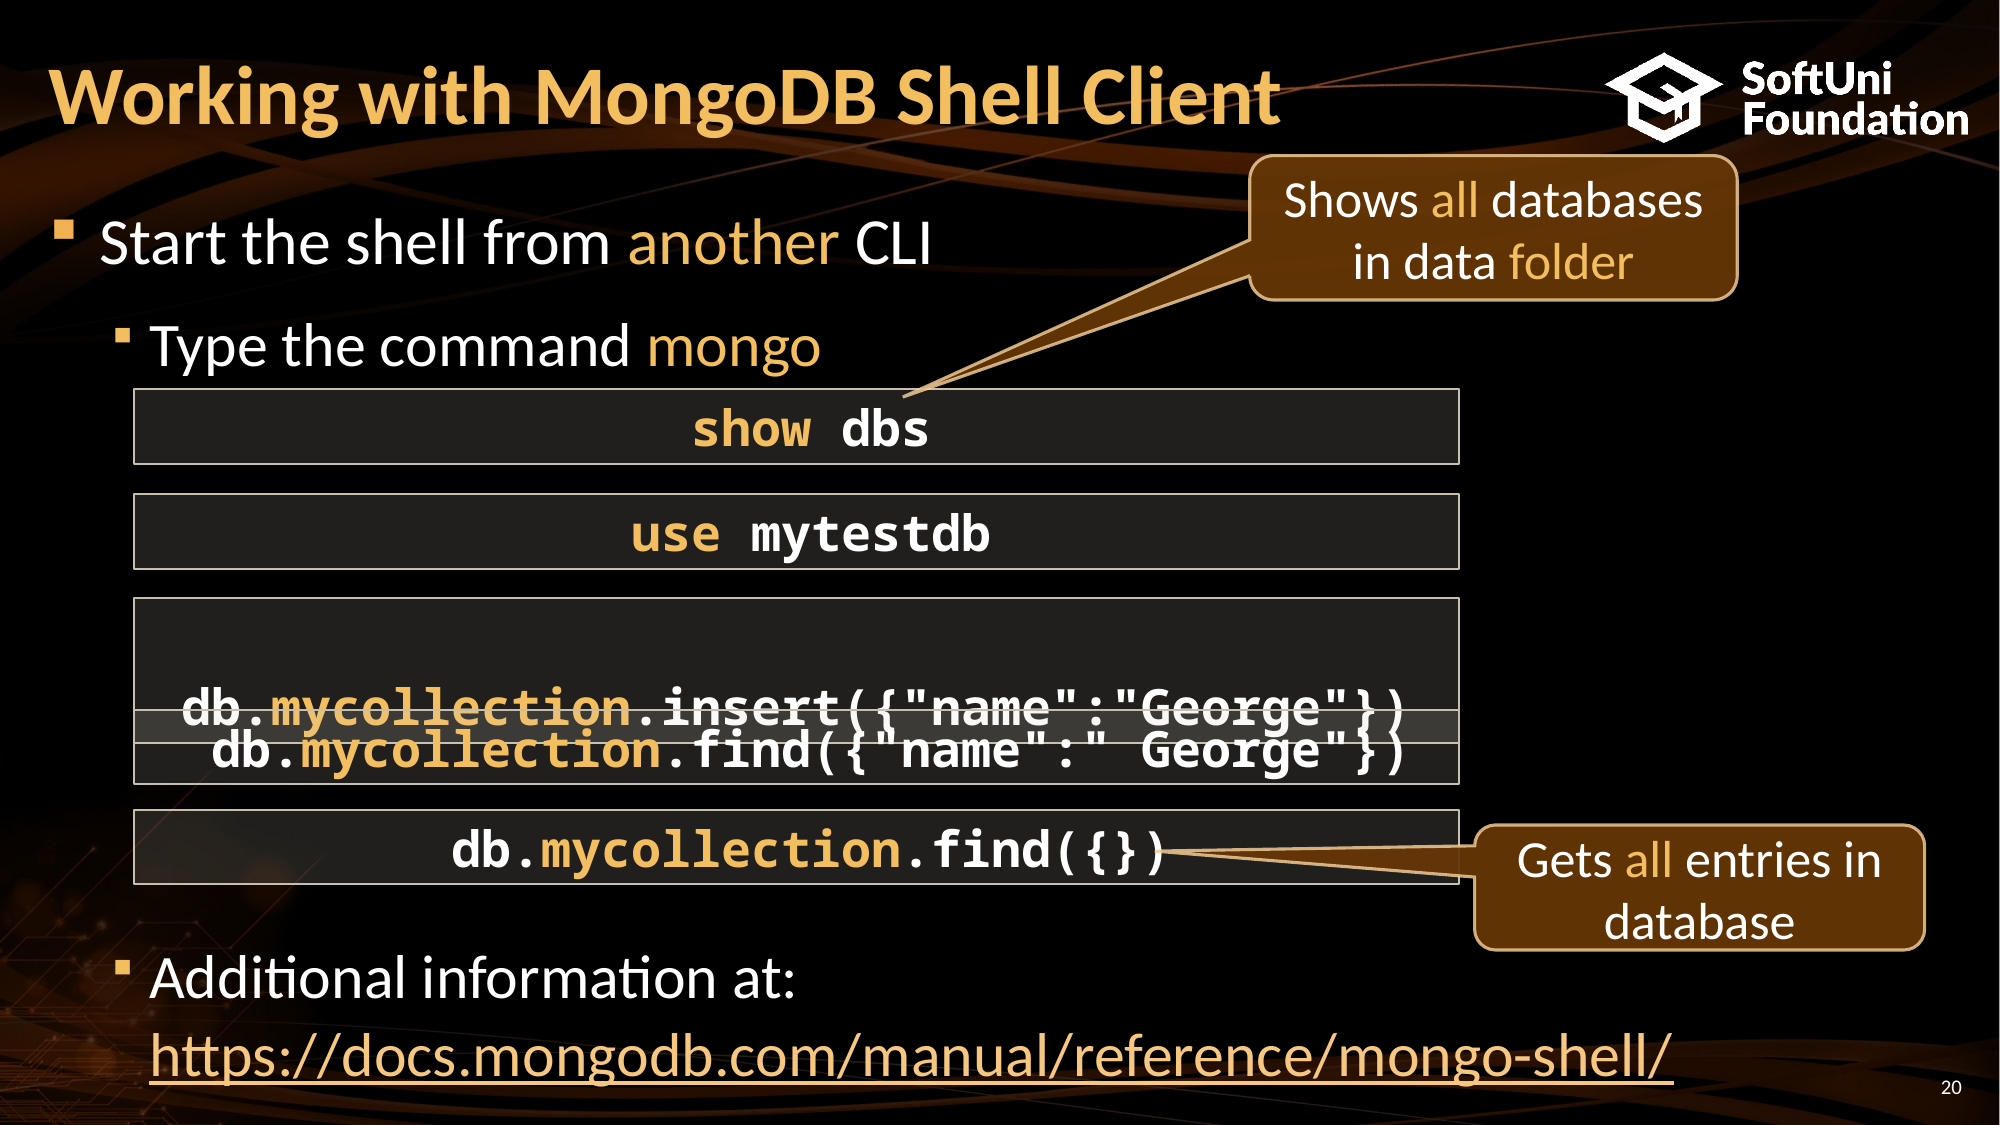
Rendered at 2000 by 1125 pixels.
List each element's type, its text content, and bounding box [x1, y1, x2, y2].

picture [0, 0, 2000, 1125]
list Start the shell from another CLI Type the command mongo Additional information at: https://docs.mongodb.com/manual/reference/mongo-shell/ [31, 188, 1968, 1103]
text_box use mytestdb [133, 494, 1459, 570]
text_box db.mycollection.find({"name":" George"}) [133, 709, 1459, 785]
title Working with MongoDB Shell Client [30, 6, 1602, 189]
text_box db.mycollection.insert({"name":"George"}) [133, 597, 1459, 709]
text_box Gets all entries in database [1154, 823, 1926, 952]
text_box db.mycollection.find({}) [133, 809, 1459, 885]
text_box Shows all databases in data folder [902, 154, 1739, 399]
text_box show dbs [133, 389, 1459, 464]
